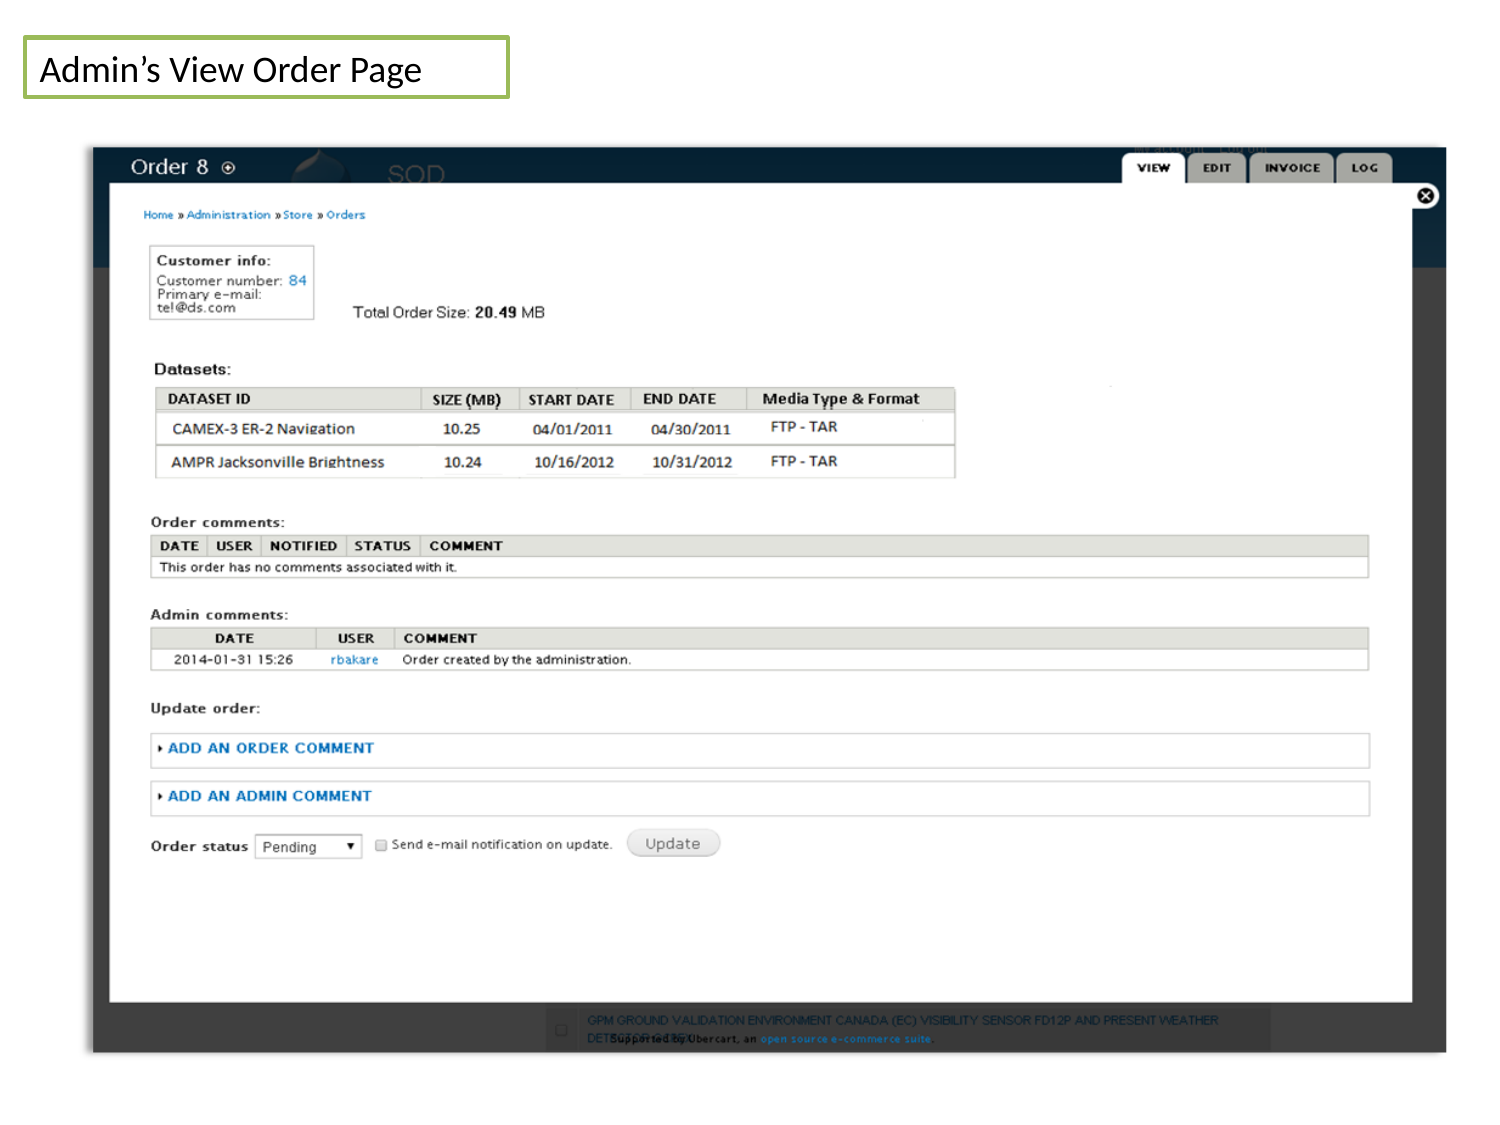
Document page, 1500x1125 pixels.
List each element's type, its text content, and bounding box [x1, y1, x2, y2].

text_box Admin’s View Order Page [23, 35, 510, 99]
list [74, 137, 1451, 1063]
